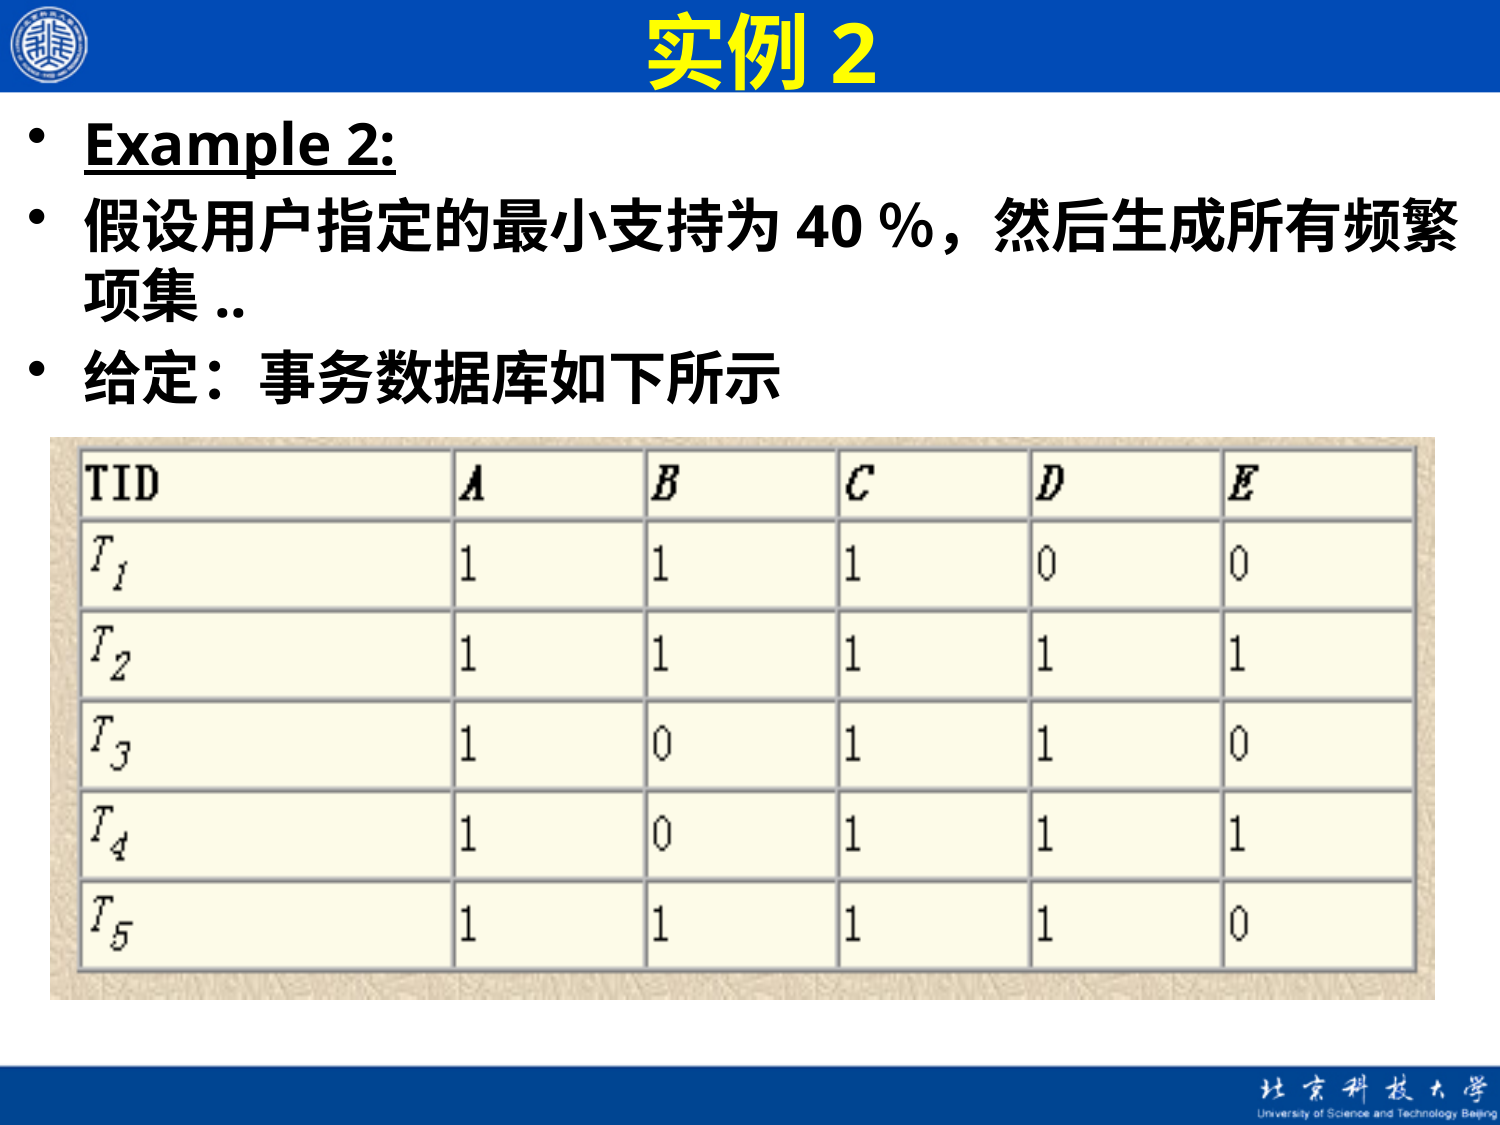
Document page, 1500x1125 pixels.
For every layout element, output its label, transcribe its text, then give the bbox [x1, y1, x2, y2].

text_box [49, 437, 1435, 1001]
title 实例2 [12, 0, 1500, 100]
picture [0, 0, 1500, 1125]
list Example 2: 假设用户指定的最小支持为40％，然后生成所有频繁项集.. 给定：事务数据库如下所示 [12, 99, 1488, 1063]
